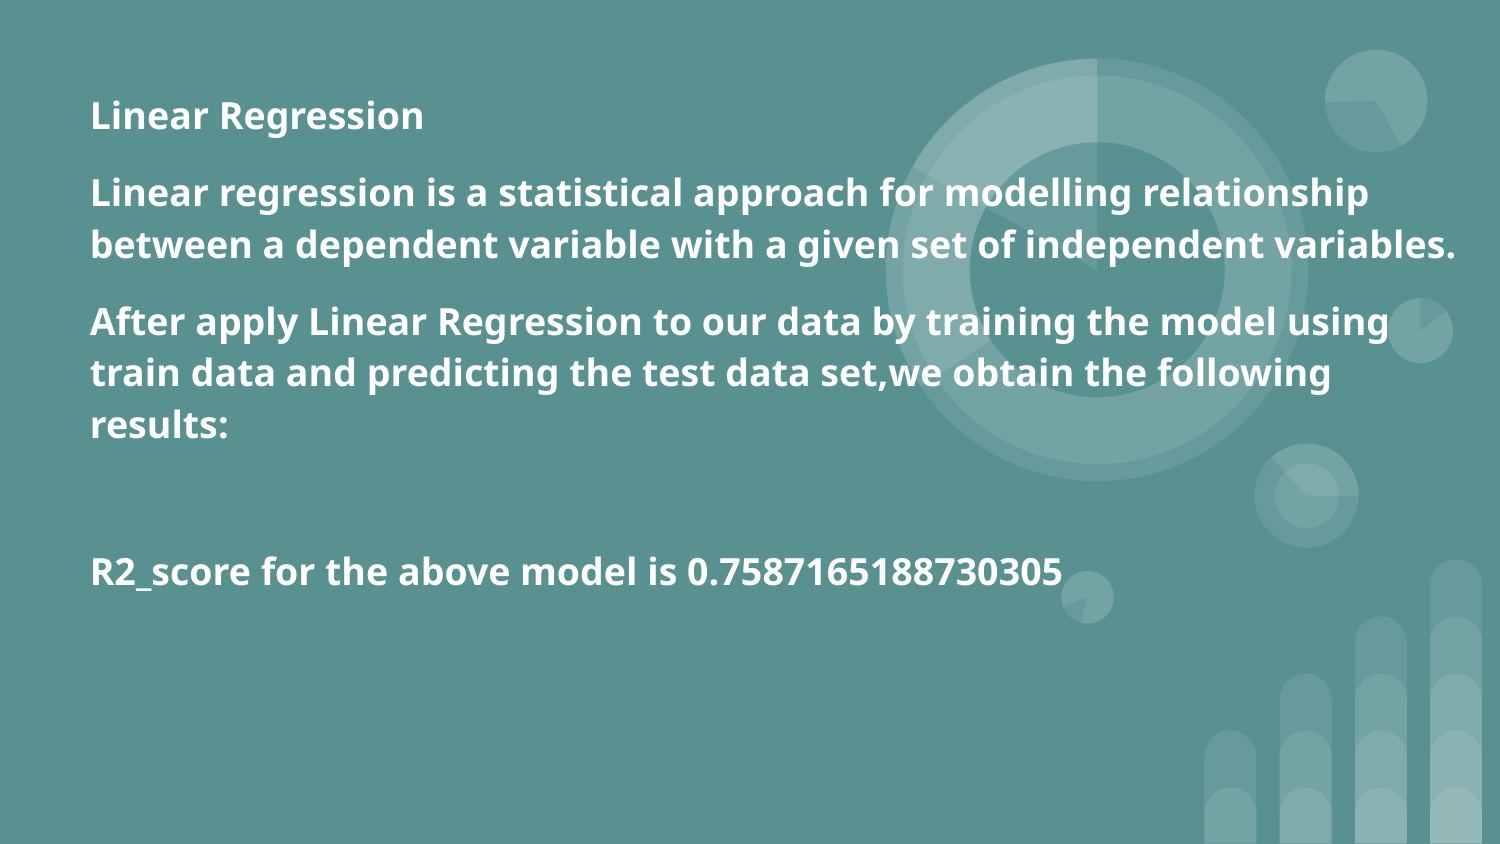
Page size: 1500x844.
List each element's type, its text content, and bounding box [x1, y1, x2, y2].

text_box Linear Regression Linear regression is a statistical approach for modelling relationship between a dependent variable with a given set of independent variables. After apply Linear Regression to our data by training the model using train data and predicting the test data set,we obtain the following results: R2_score for the above model is 0.7587165188730305 [74, 70, 1490, 796]
